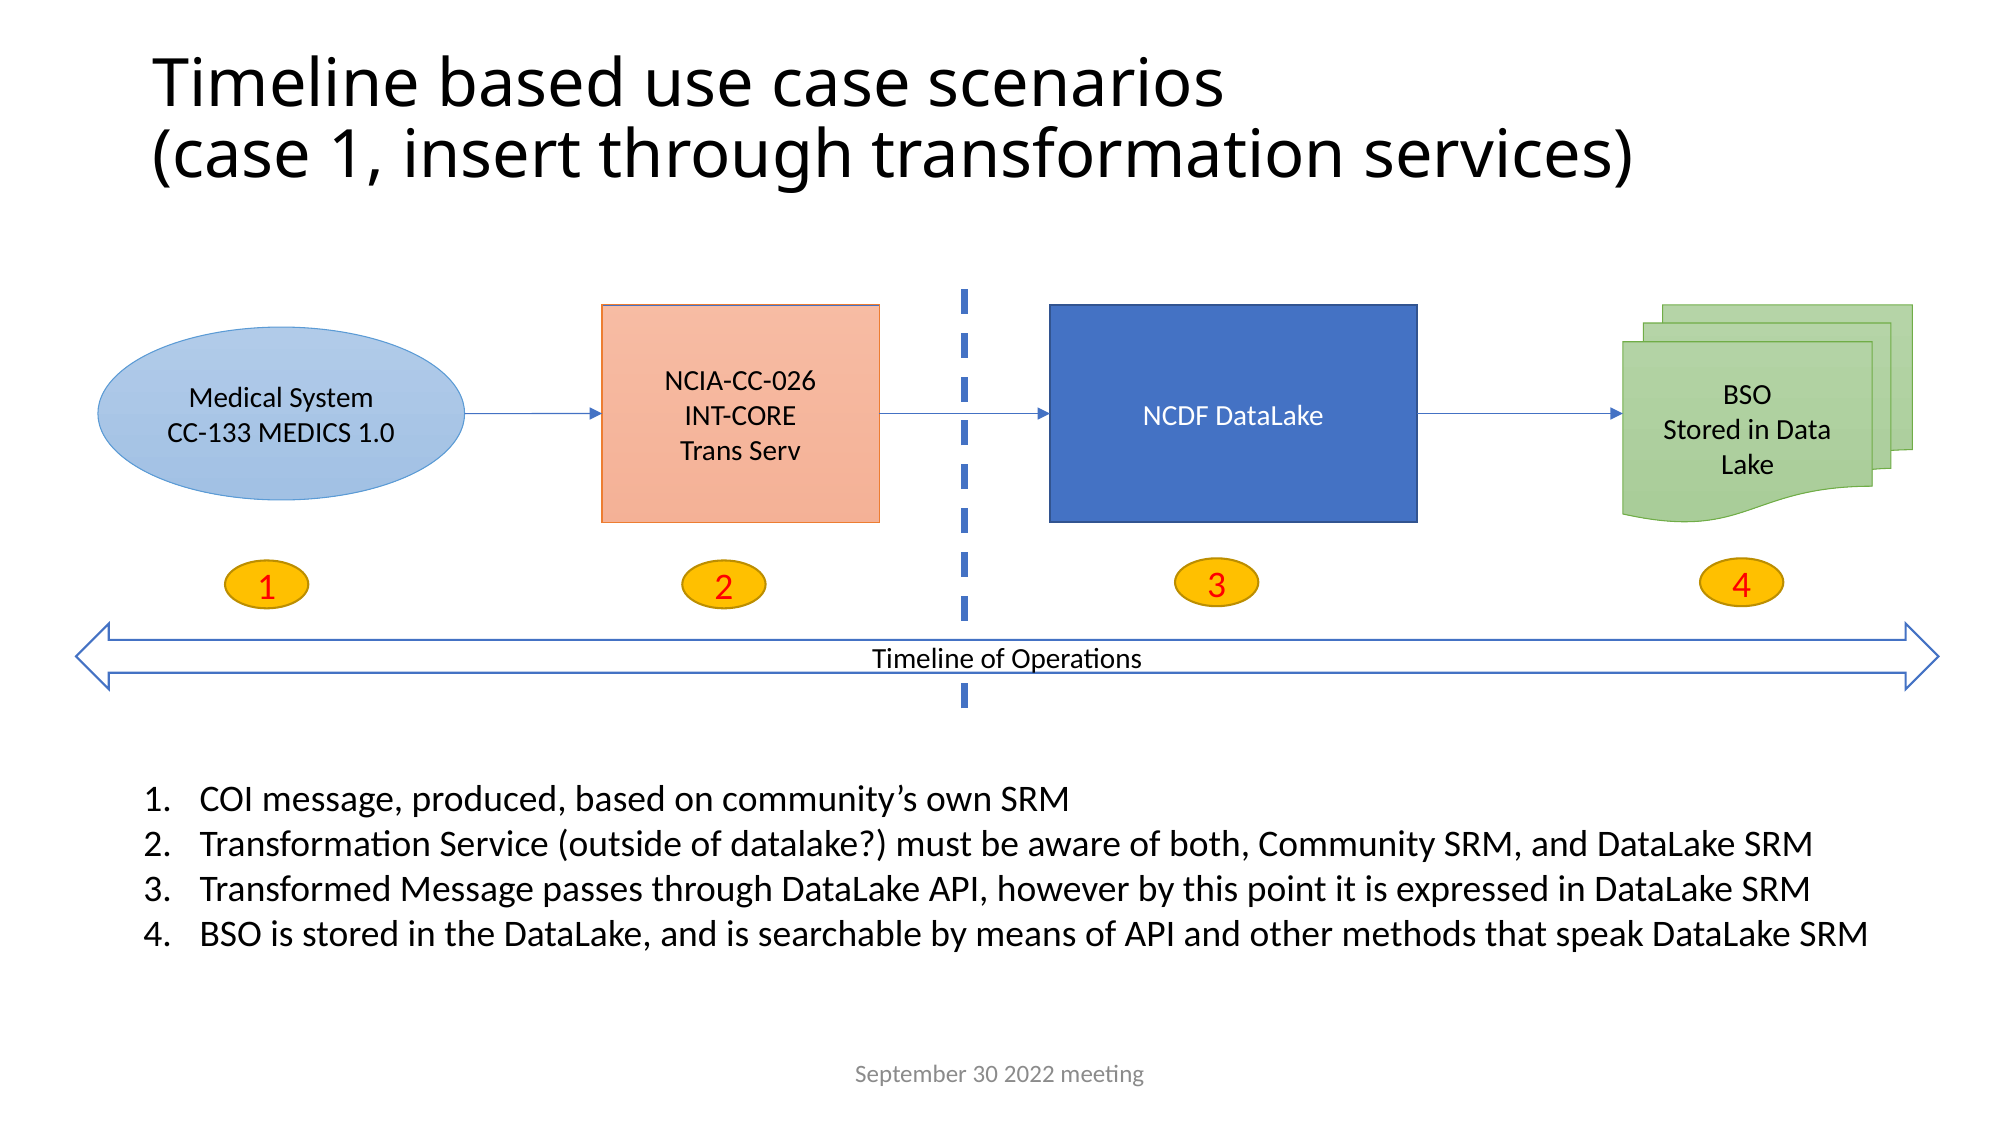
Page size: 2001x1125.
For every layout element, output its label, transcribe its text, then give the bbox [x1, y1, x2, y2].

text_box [75, 277, 1939, 709]
footer September 30 2022 meeting [662, 1042, 1338, 1103]
title Timeline based use case scenarios (case 1, insert through transformation services) [137, 22, 1863, 219]
text_box COI message, produced, based on community’s own SRM Transformation Service (outside of datalake?) must be aware of both, Community SRM, and DataLake SRM Transformed Message passes through DataLake API, however by this point it is expressed in DataLake SRM BSO is stored in the DataLake, and is searchable by means of API and other methods that speak DataLake SRM [128, 766, 1886, 962]
